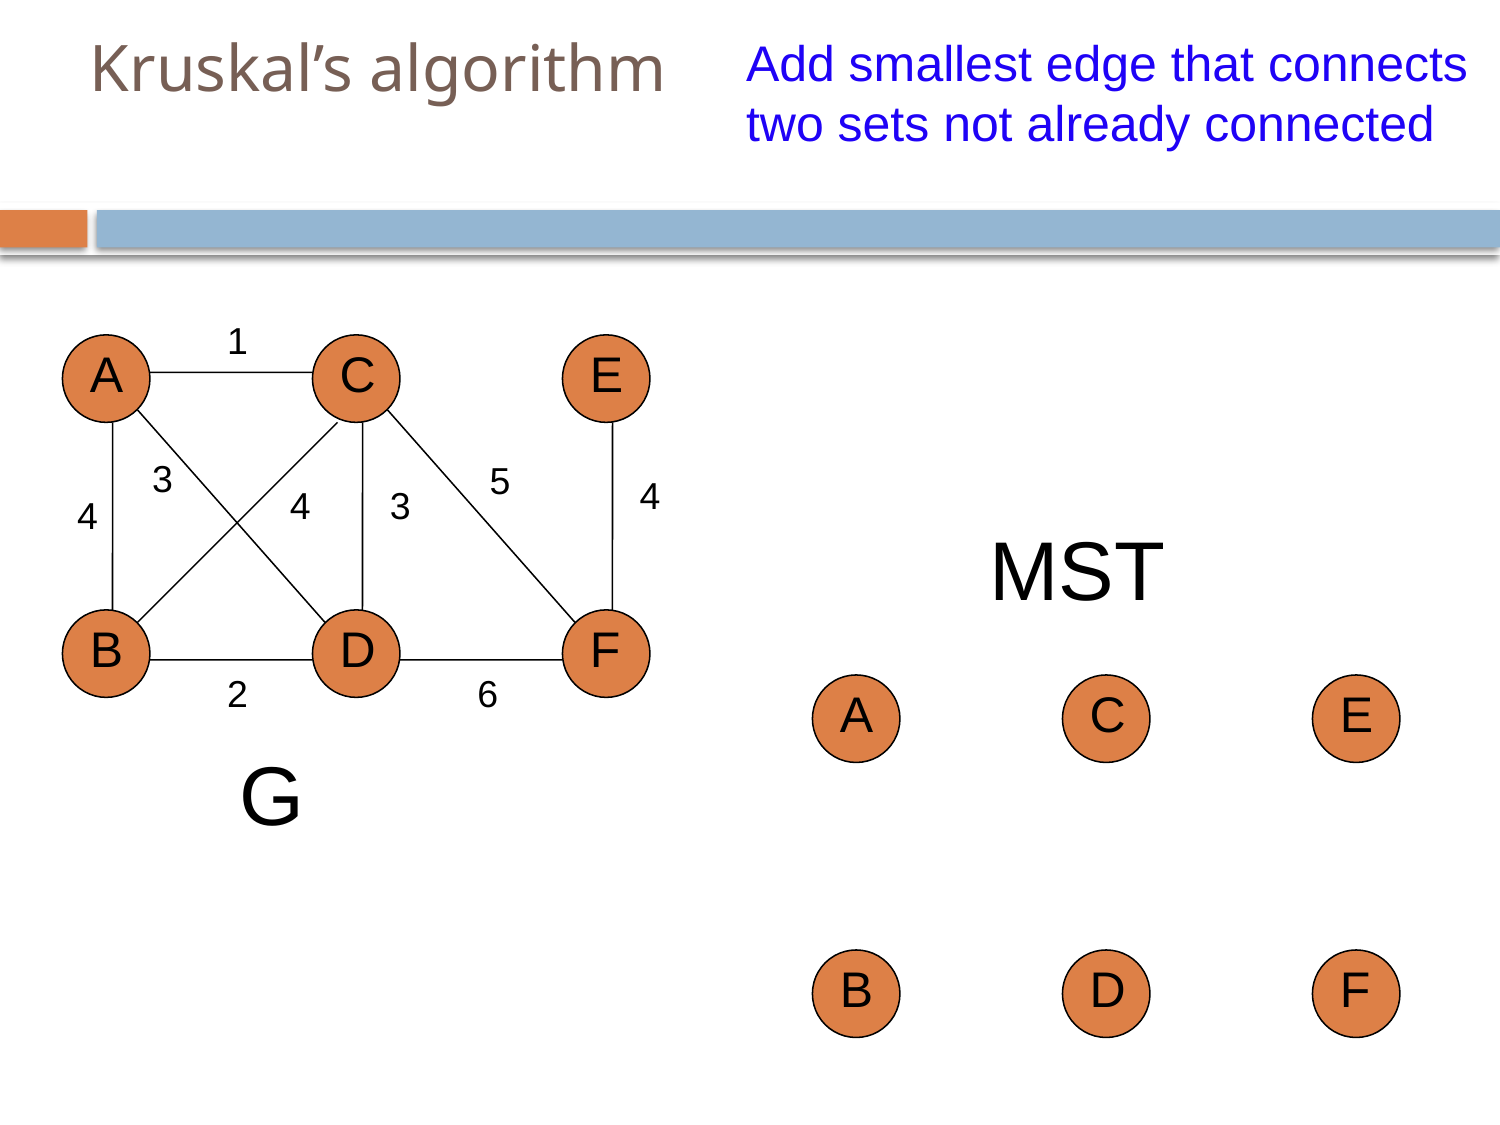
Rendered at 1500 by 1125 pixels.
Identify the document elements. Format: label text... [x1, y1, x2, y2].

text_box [1062, 949, 1151, 1038]
text_box 6 [462, 662, 550, 722]
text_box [1312, 949, 1401, 1038]
text_box 1 [212, 309, 300, 370]
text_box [562, 609, 651, 698]
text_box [1312, 674, 1401, 763]
text_box Add smallest edge that connects two sets not already connected [731, 23, 1494, 159]
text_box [812, 949, 901, 1038]
text_box MST [974, 509, 1288, 625]
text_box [1062, 674, 1151, 763]
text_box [62, 609, 151, 698]
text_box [562, 334, 651, 423]
text_box 4 [62, 484, 150, 545]
text_box 3 [374, 474, 463, 535]
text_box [812, 674, 901, 763]
text_box 2 [212, 662, 300, 722]
text_box 5 [474, 449, 563, 510]
text_box 4 [624, 464, 713, 525]
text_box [312, 334, 401, 423]
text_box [312, 609, 401, 698]
title Kruskal’s algorithm [75, 20, 1313, 113]
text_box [62, 334, 151, 423]
text_box 4 [274, 474, 363, 535]
text_box 3 [137, 447, 225, 508]
text_box G [225, 734, 350, 850]
